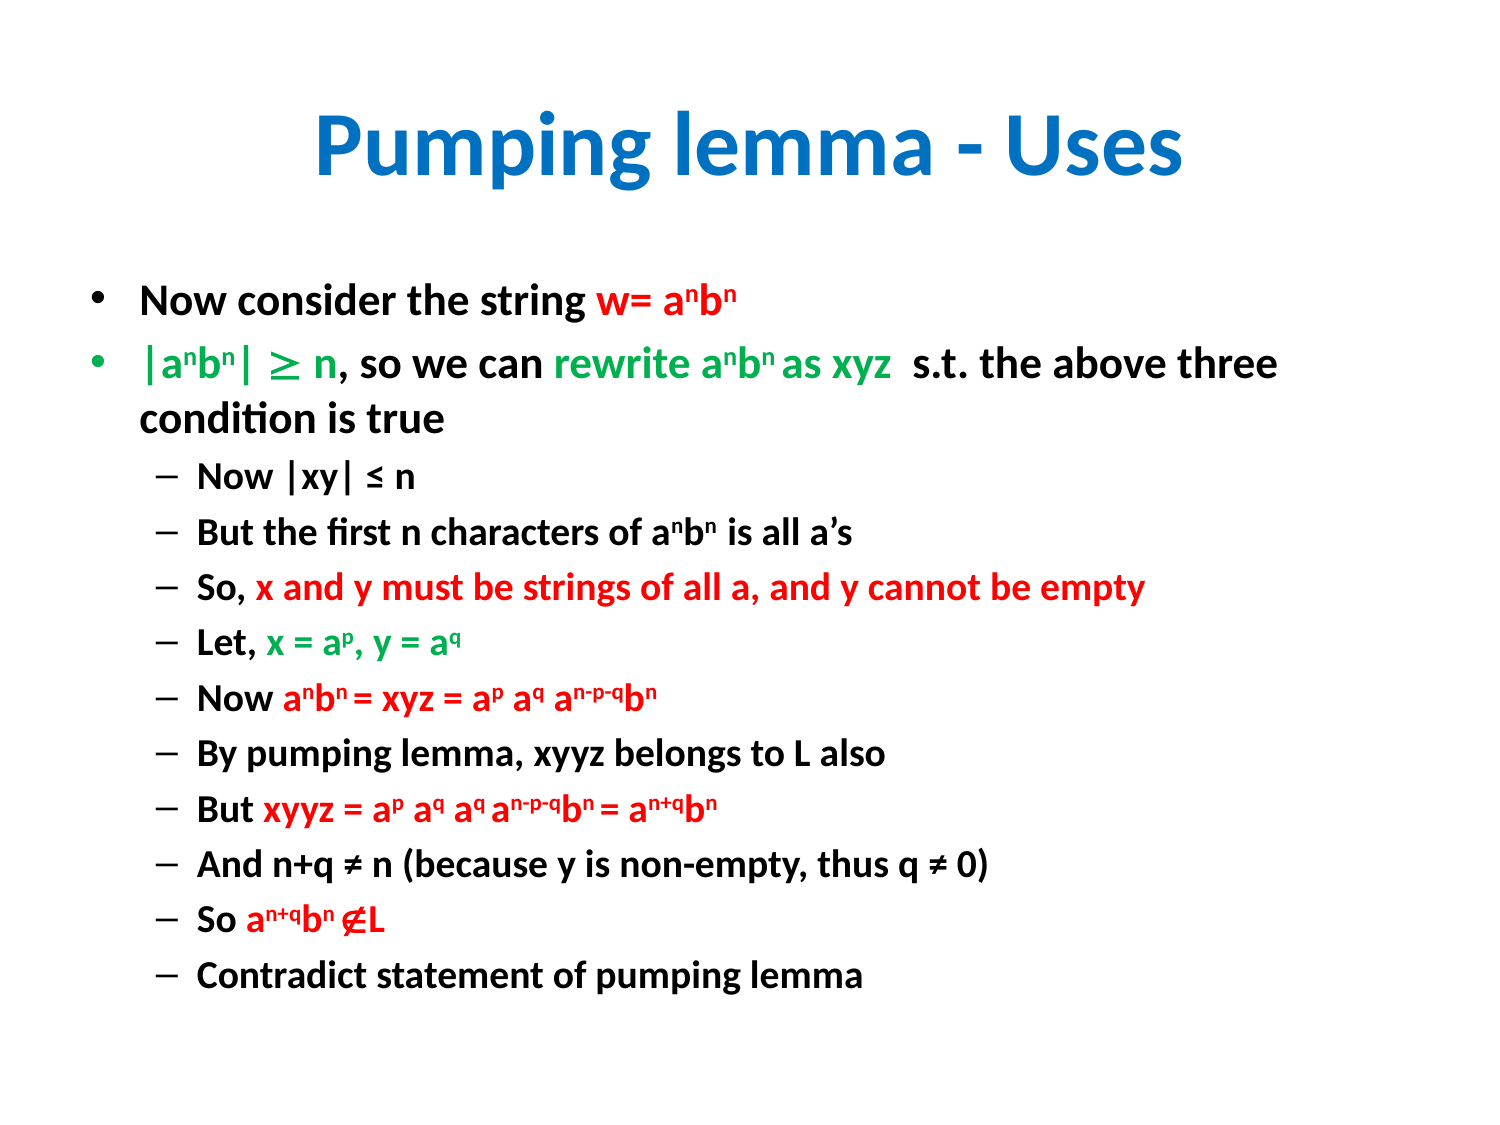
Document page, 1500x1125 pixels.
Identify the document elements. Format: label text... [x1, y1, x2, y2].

title Pumping lemma - Uses [75, 45, 1425, 233]
list Now consider the string w= anbn |anbn|  n, so we can rewrite anbn as xyz s.t. the above three condition is true Now |xy| ≤ n But the first n characters of anbn is all a’s So, x and y must be strings of all a, and y cannot be empty Let, x = ap, y = aq Now anbn = xyz = ap aq an-p-qbn By pumping lemma, xyyz belongs to L also But xyyz = ap aq aq an-p-qbn = an+qbn And n+q ≠ n (because y is non-empty, thus q ≠ 0) So an+qbn L Contradict statement of pumping lemma [75, 262, 1425, 1005]
